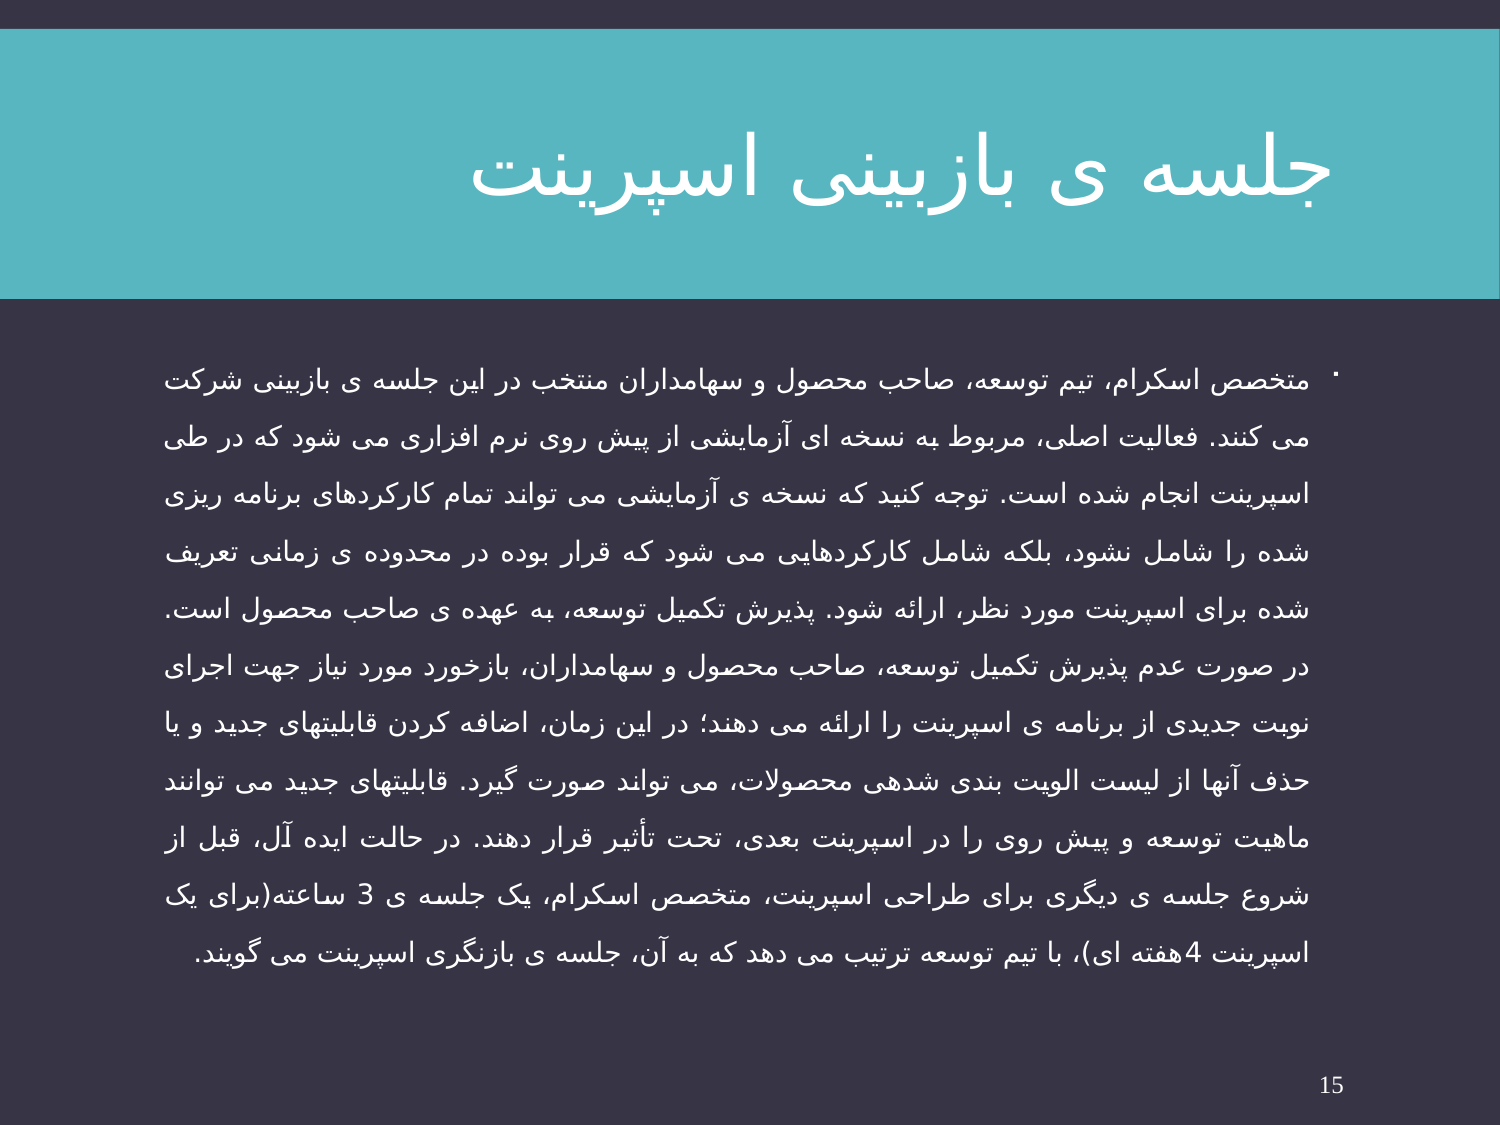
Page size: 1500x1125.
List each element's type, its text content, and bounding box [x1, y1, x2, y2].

title جلسه ی بازبینی اسپرینت [147, 46, 1352, 295]
slide_number 15 [1311, 1053, 1428, 1114]
list متخصص اسکرام، تیم توسعه، صاحب محصول و سهامداران منتخب در این جلسه ی بازبینی شرکت می کنند. فعالیت اصلی، مربوط به نسخه ای آزمایشی از پیش روی نرم افزاری می شود که در طی اسپرینت انجام شده است. توجه کنید که نسخه ی آزمایشی می تواند تمام کارکردهای برنامه ریزی شده را شامل نشود، بلکه شامل کارکردهایی می شود که قرار بوده در محدوده ی زمانی تعریف شده برای اسپرینت مورد نظر، ارائه شود. پذیرش تکمیل توسعه، به عهده ی صاحب محصول است. در صورت عدم پذیرش تکمیل توسعه، صاحب محصول و سهامداران، بازخورد مورد نیاز جهت اجرای نوبت جدیدی از برنامه ی اسپرینت را ارائه می دهند؛ در این زمان، اضافه کردن قابلیتهای جدید و یا حذف آنها از لیست الویت بندی شدهی محصولات، می تواند صورت گیرد. قابلیتهای جدید می توانند ماهیت توسعه و پیش روی را در اسپرینت بعدی، تحت تأثیر قرار دهند. در حالت ایده آل، قبل از شروع جلسه ی دیگری برای طراحی اسپرینت، متخصص اسکرام، یک جلسه ی 3 ساعته(برای یک اسپرینت 4هفته ای)، با تیم توسعه ترتیب می دهد که به آن، جلسه ی بازنگری اسپرینت می گویند. [147, 329, 1352, 1020]
